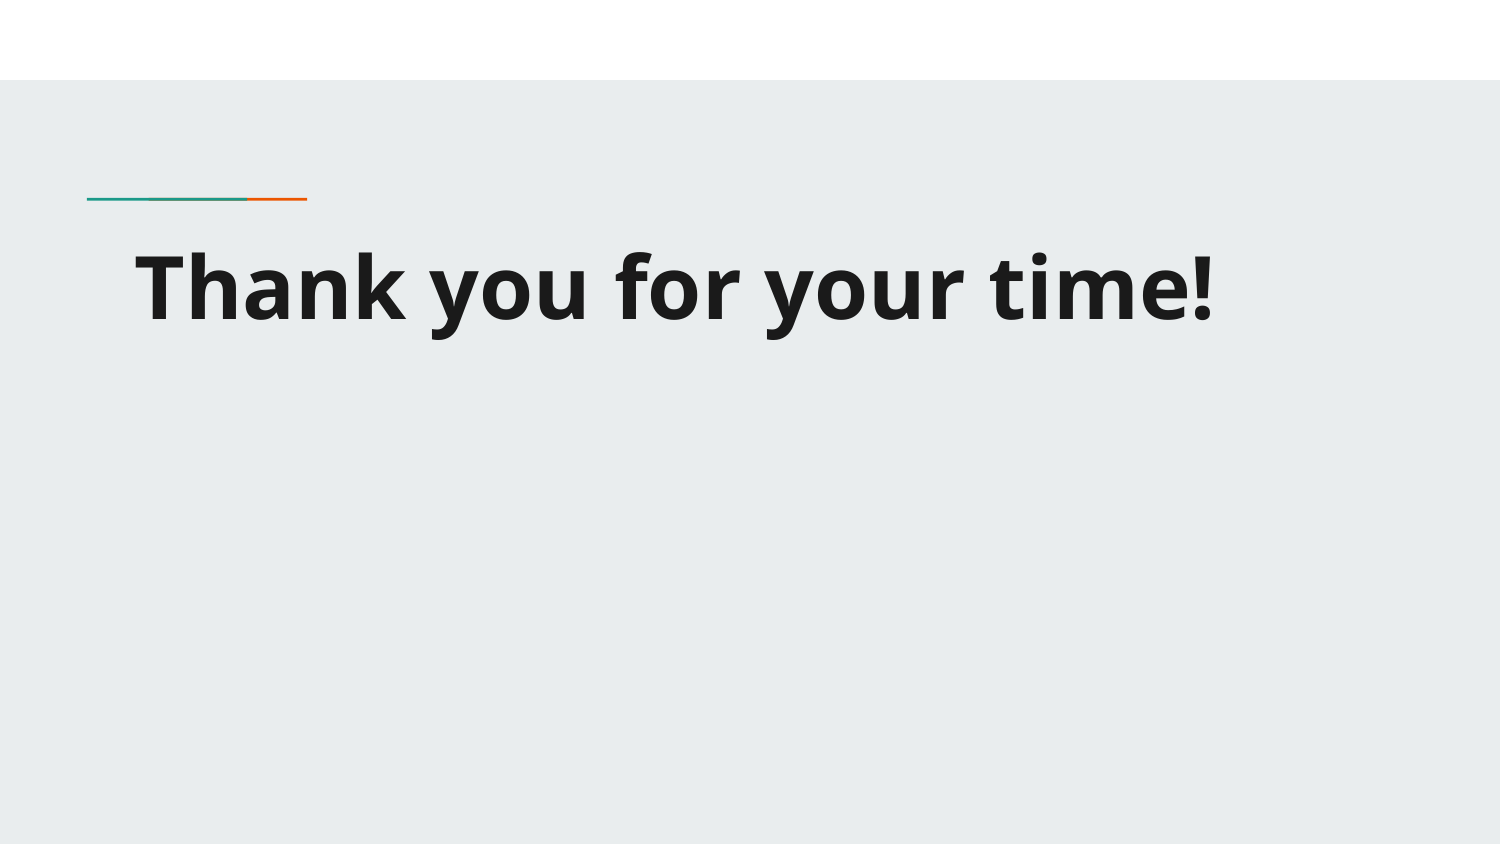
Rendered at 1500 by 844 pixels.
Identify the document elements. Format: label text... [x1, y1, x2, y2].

title Thank you for your time! [119, 216, 1381, 490]
